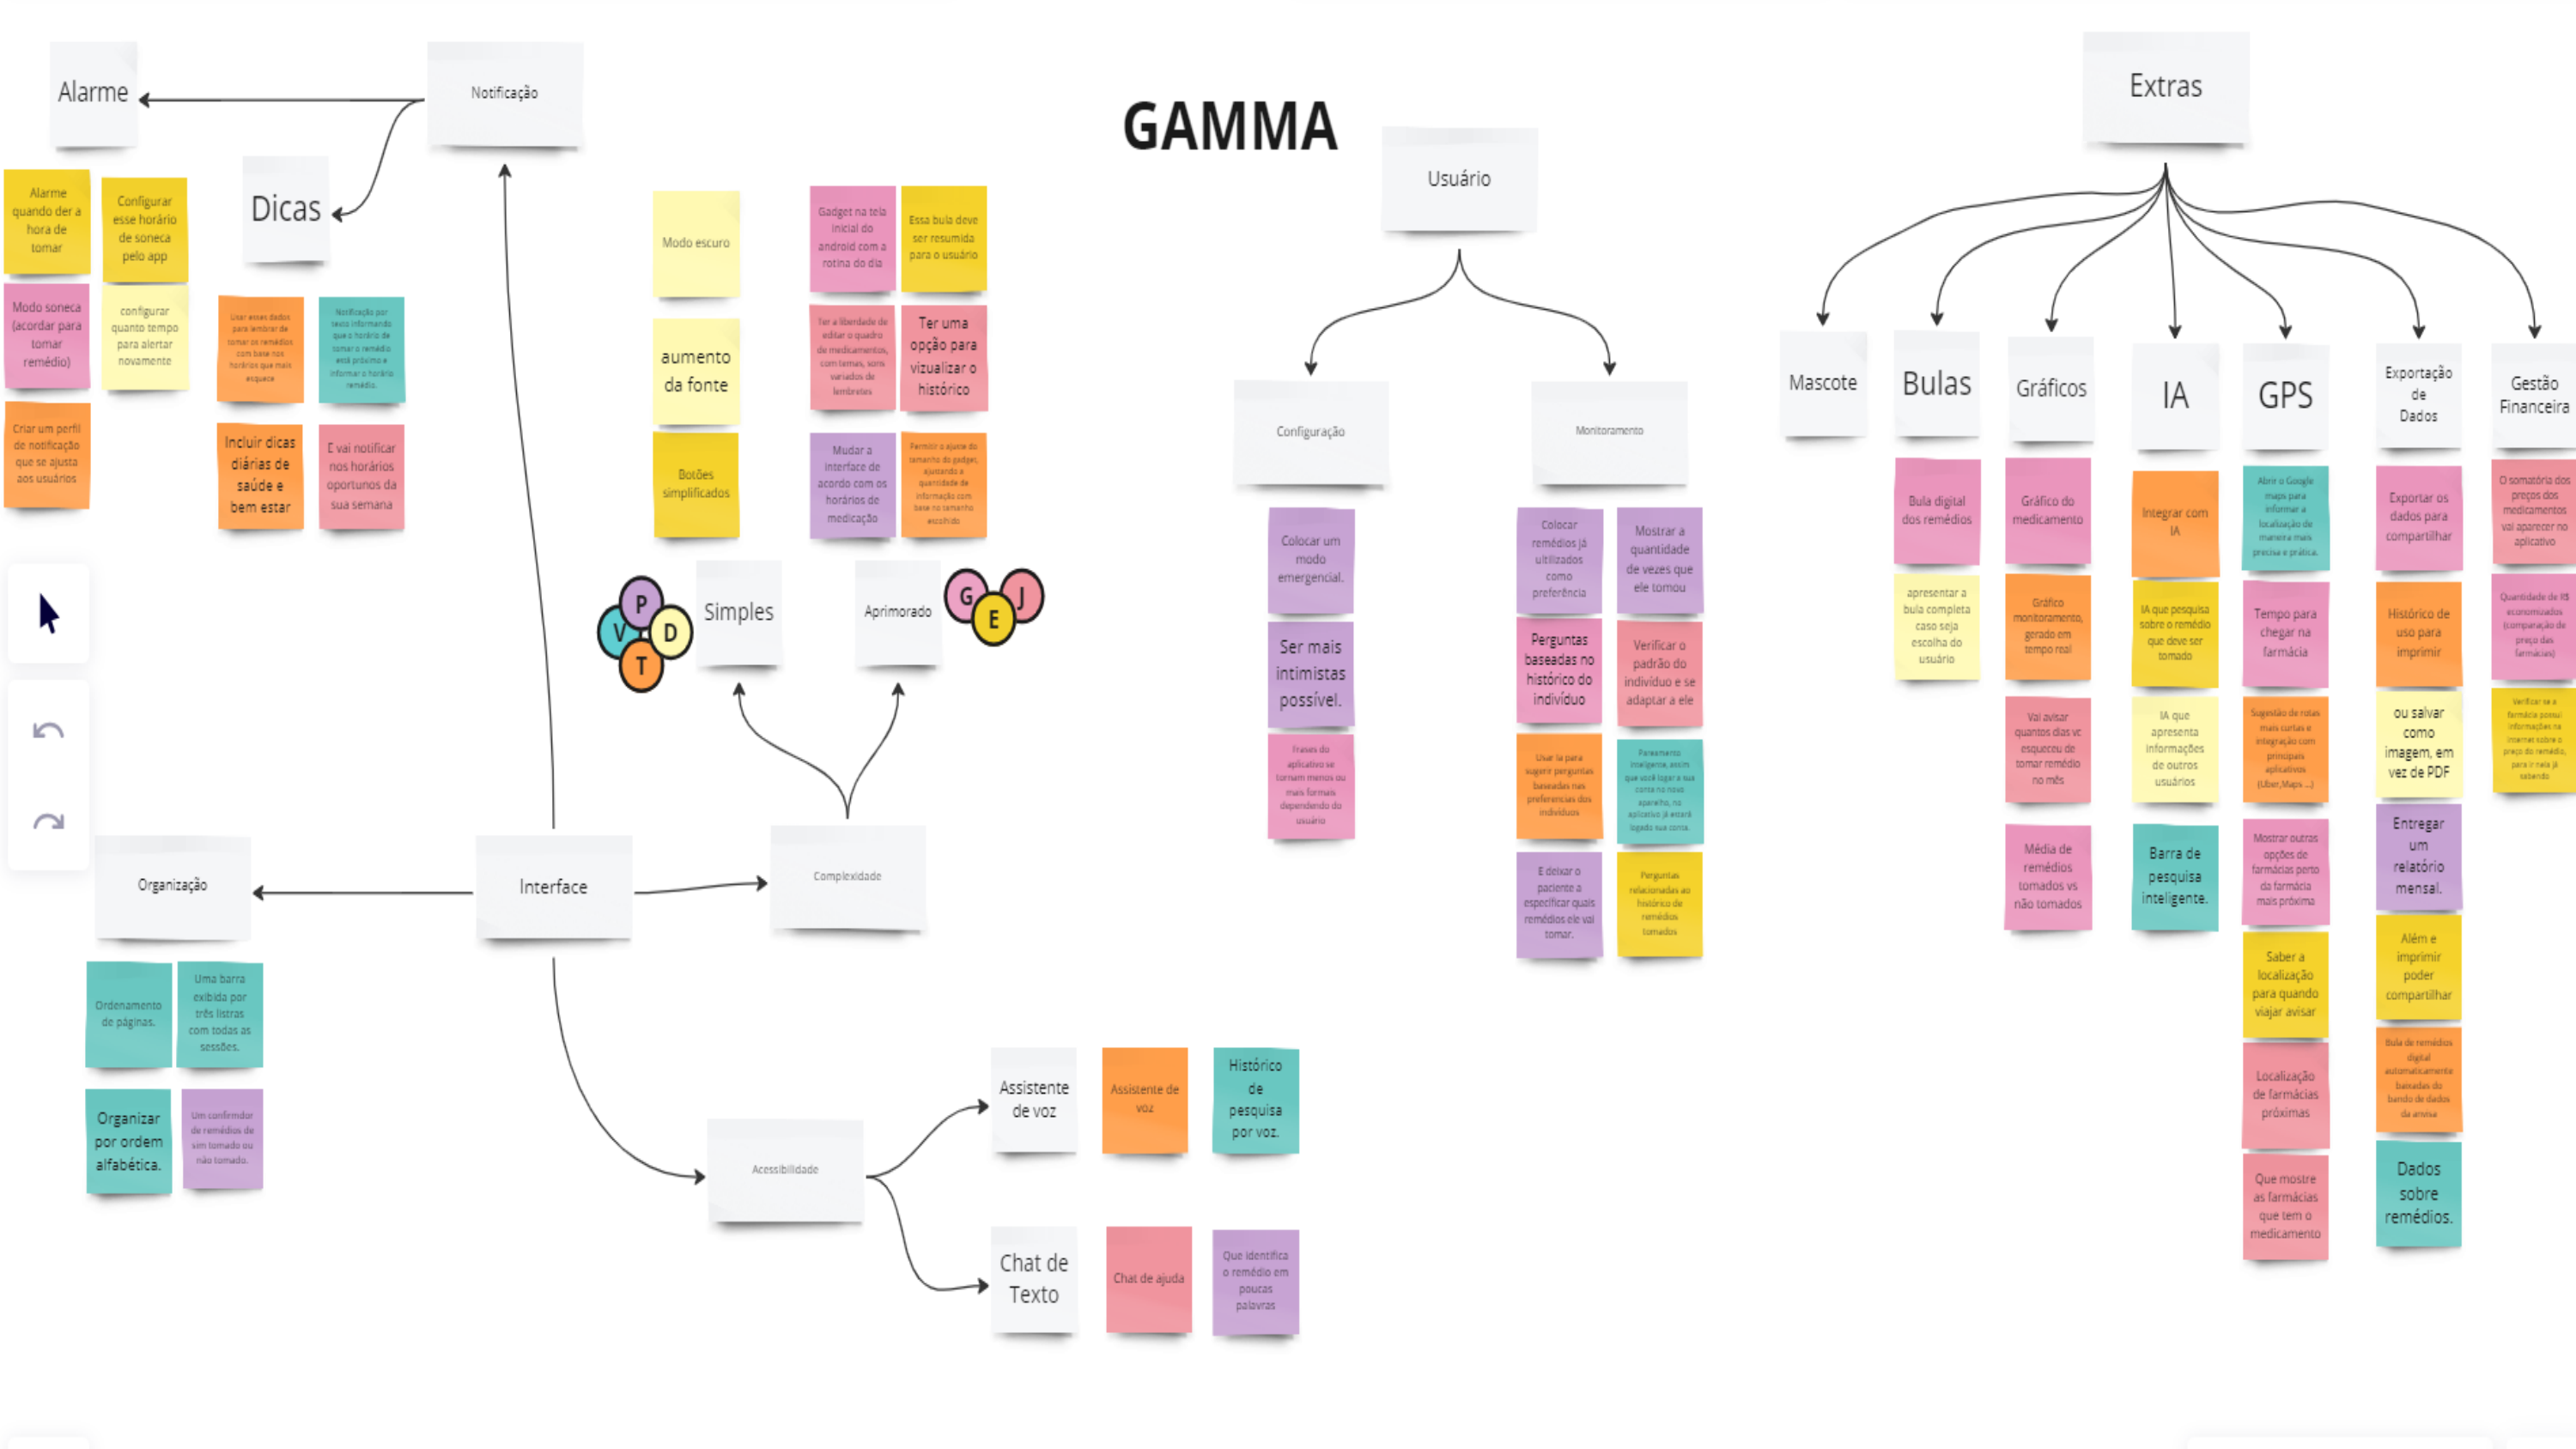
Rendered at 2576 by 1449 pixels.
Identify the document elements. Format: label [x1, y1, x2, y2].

text_box [0, 0, 2576, 1449]
